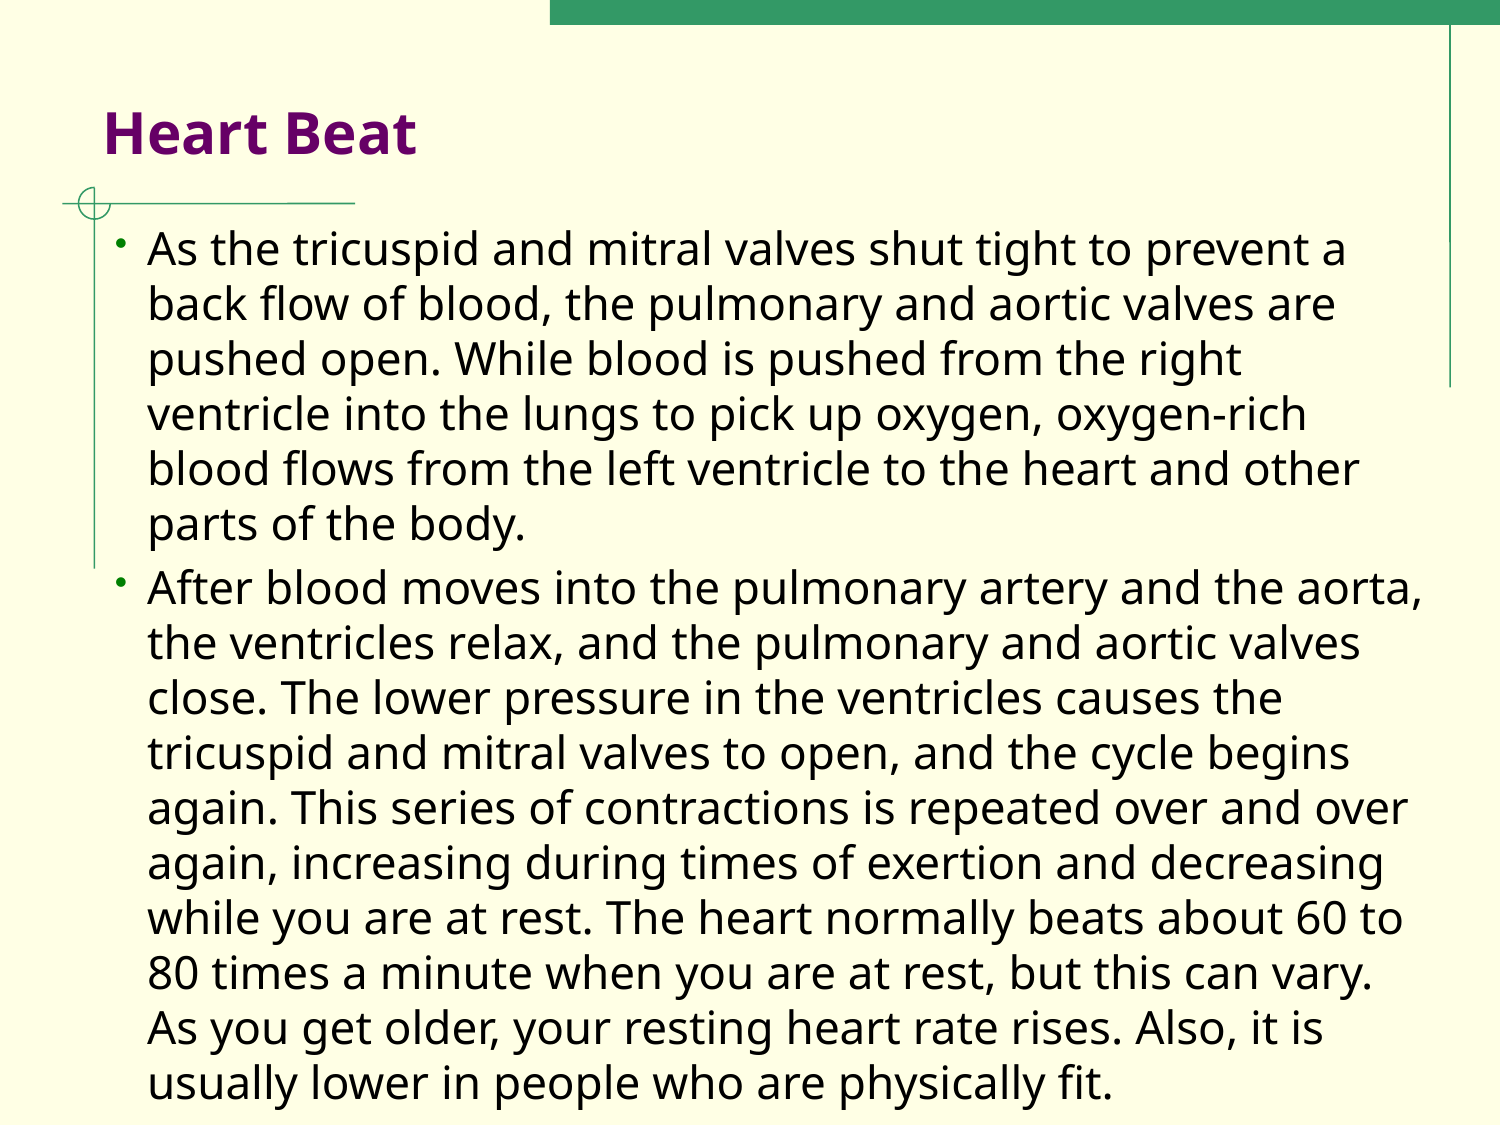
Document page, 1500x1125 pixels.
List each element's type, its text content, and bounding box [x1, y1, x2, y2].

title Heart Beat [87, 50, 1438, 213]
list As the tricuspid and mitral valves shut tight to prevent a back flow of blood, the pulmonary and aortic valves are pushed open. While blood is pushed from the right ventricle into the lungs to pick up oxygen, oxygen-rich blood flows from the left ventricle to the heart and other parts of the body. After blood moves into the pulmonary artery and the aorta, the ventricles relax, and the pulmonary and aortic valves close. The lower pressure in the ventricles causes the tricuspid and mitral valves to open, and the cycle begins again. This series of contractions is repeated over and over again, increasing during times of exertion and decreasing while you are at rest. The heart normally beats about 60 to 80 times a minute when you are at rest, but this can vary. As you get older, your resting heart rate rises. Also, it is usually lower in people who are physically fit. [99, 212, 1450, 988]
